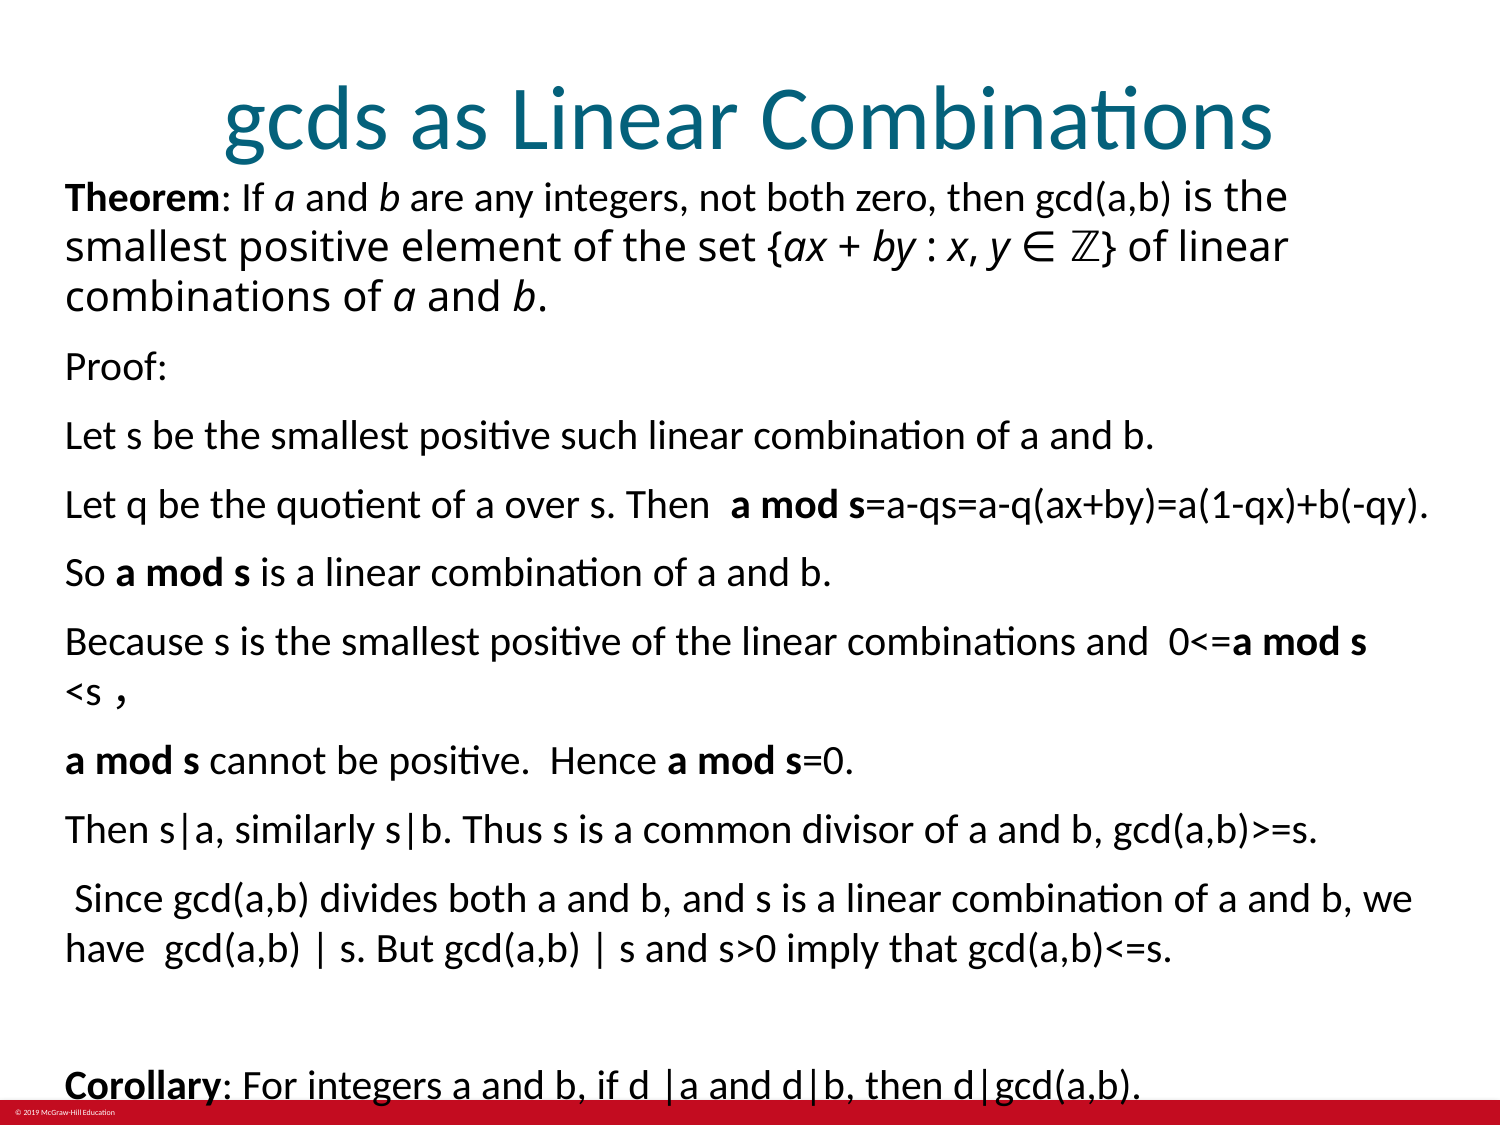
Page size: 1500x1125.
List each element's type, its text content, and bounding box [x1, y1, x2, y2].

list Theorem: If a and b are any integers, not both zero, then gcd(a,b) is the smallest positive element of the set {ax + by : x, y ∈ ℤ} of linear combinations of a and b. Proof: Let s be the smallest positive such linear combination of a and b. Let q be the quotient of a over s. Then a mod s=a-qs=a-q(ax+by)=a(1-qx)+b(-qy). So a mod s is a linear combination of a and b. Because s is the smallest positive of the linear combinations and 0<=a mod s <s， a mod s cannot be positive. Hence a mod s=0. Then s|a, similarly s|b. Thus s is a common divisor of a and b, gcd(a,b)>=s. Since gcd(a,b) divides both a and b, and s is a linear combination of a and b, we have gcd(a,b) | s. But gcd(a,b) | s and s>0 imply that gcd(a,b)<=s. Corollary: For integers a and b, if d |a and d|b, then d|gcd(a,b). [50, 162, 1463, 1025]
title gcds as Linear Combinations [0, 0, 1500, 225]
